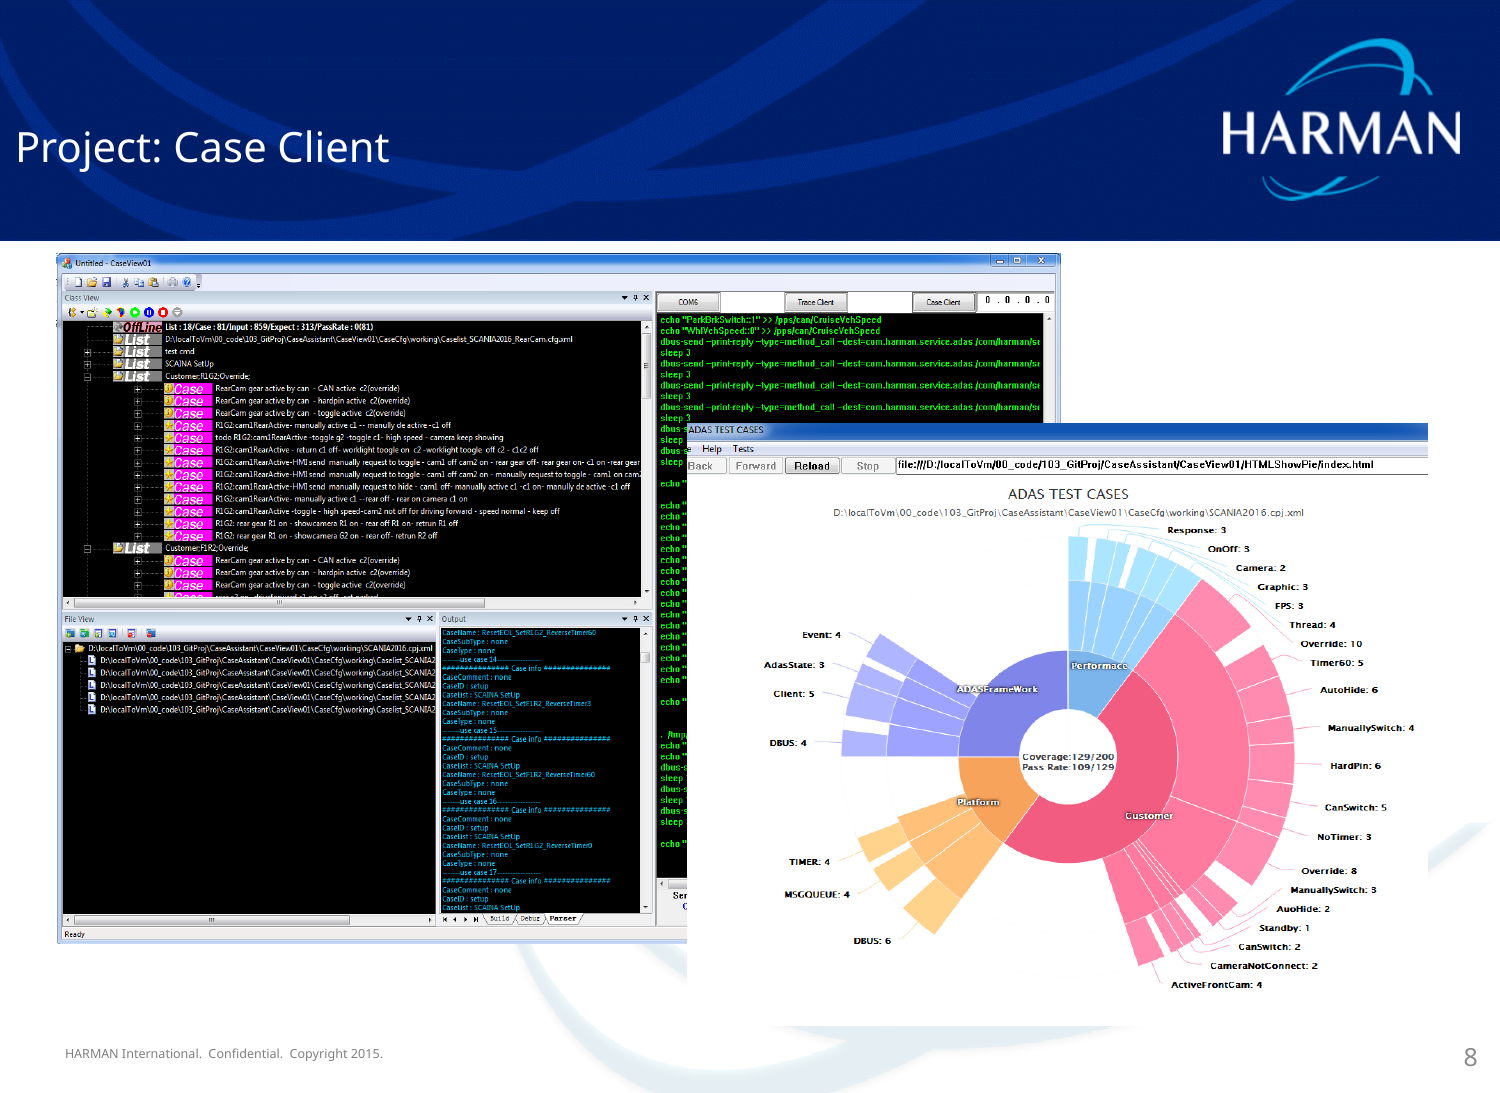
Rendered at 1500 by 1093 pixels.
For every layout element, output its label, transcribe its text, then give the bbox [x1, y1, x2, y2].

text_box Project: Case Client [0, 121, 1178, 222]
picture [55, 252, 1428, 1026]
picture [0, 0, 1500, 241]
slide_number 8 [1155, 1028, 1493, 1088]
